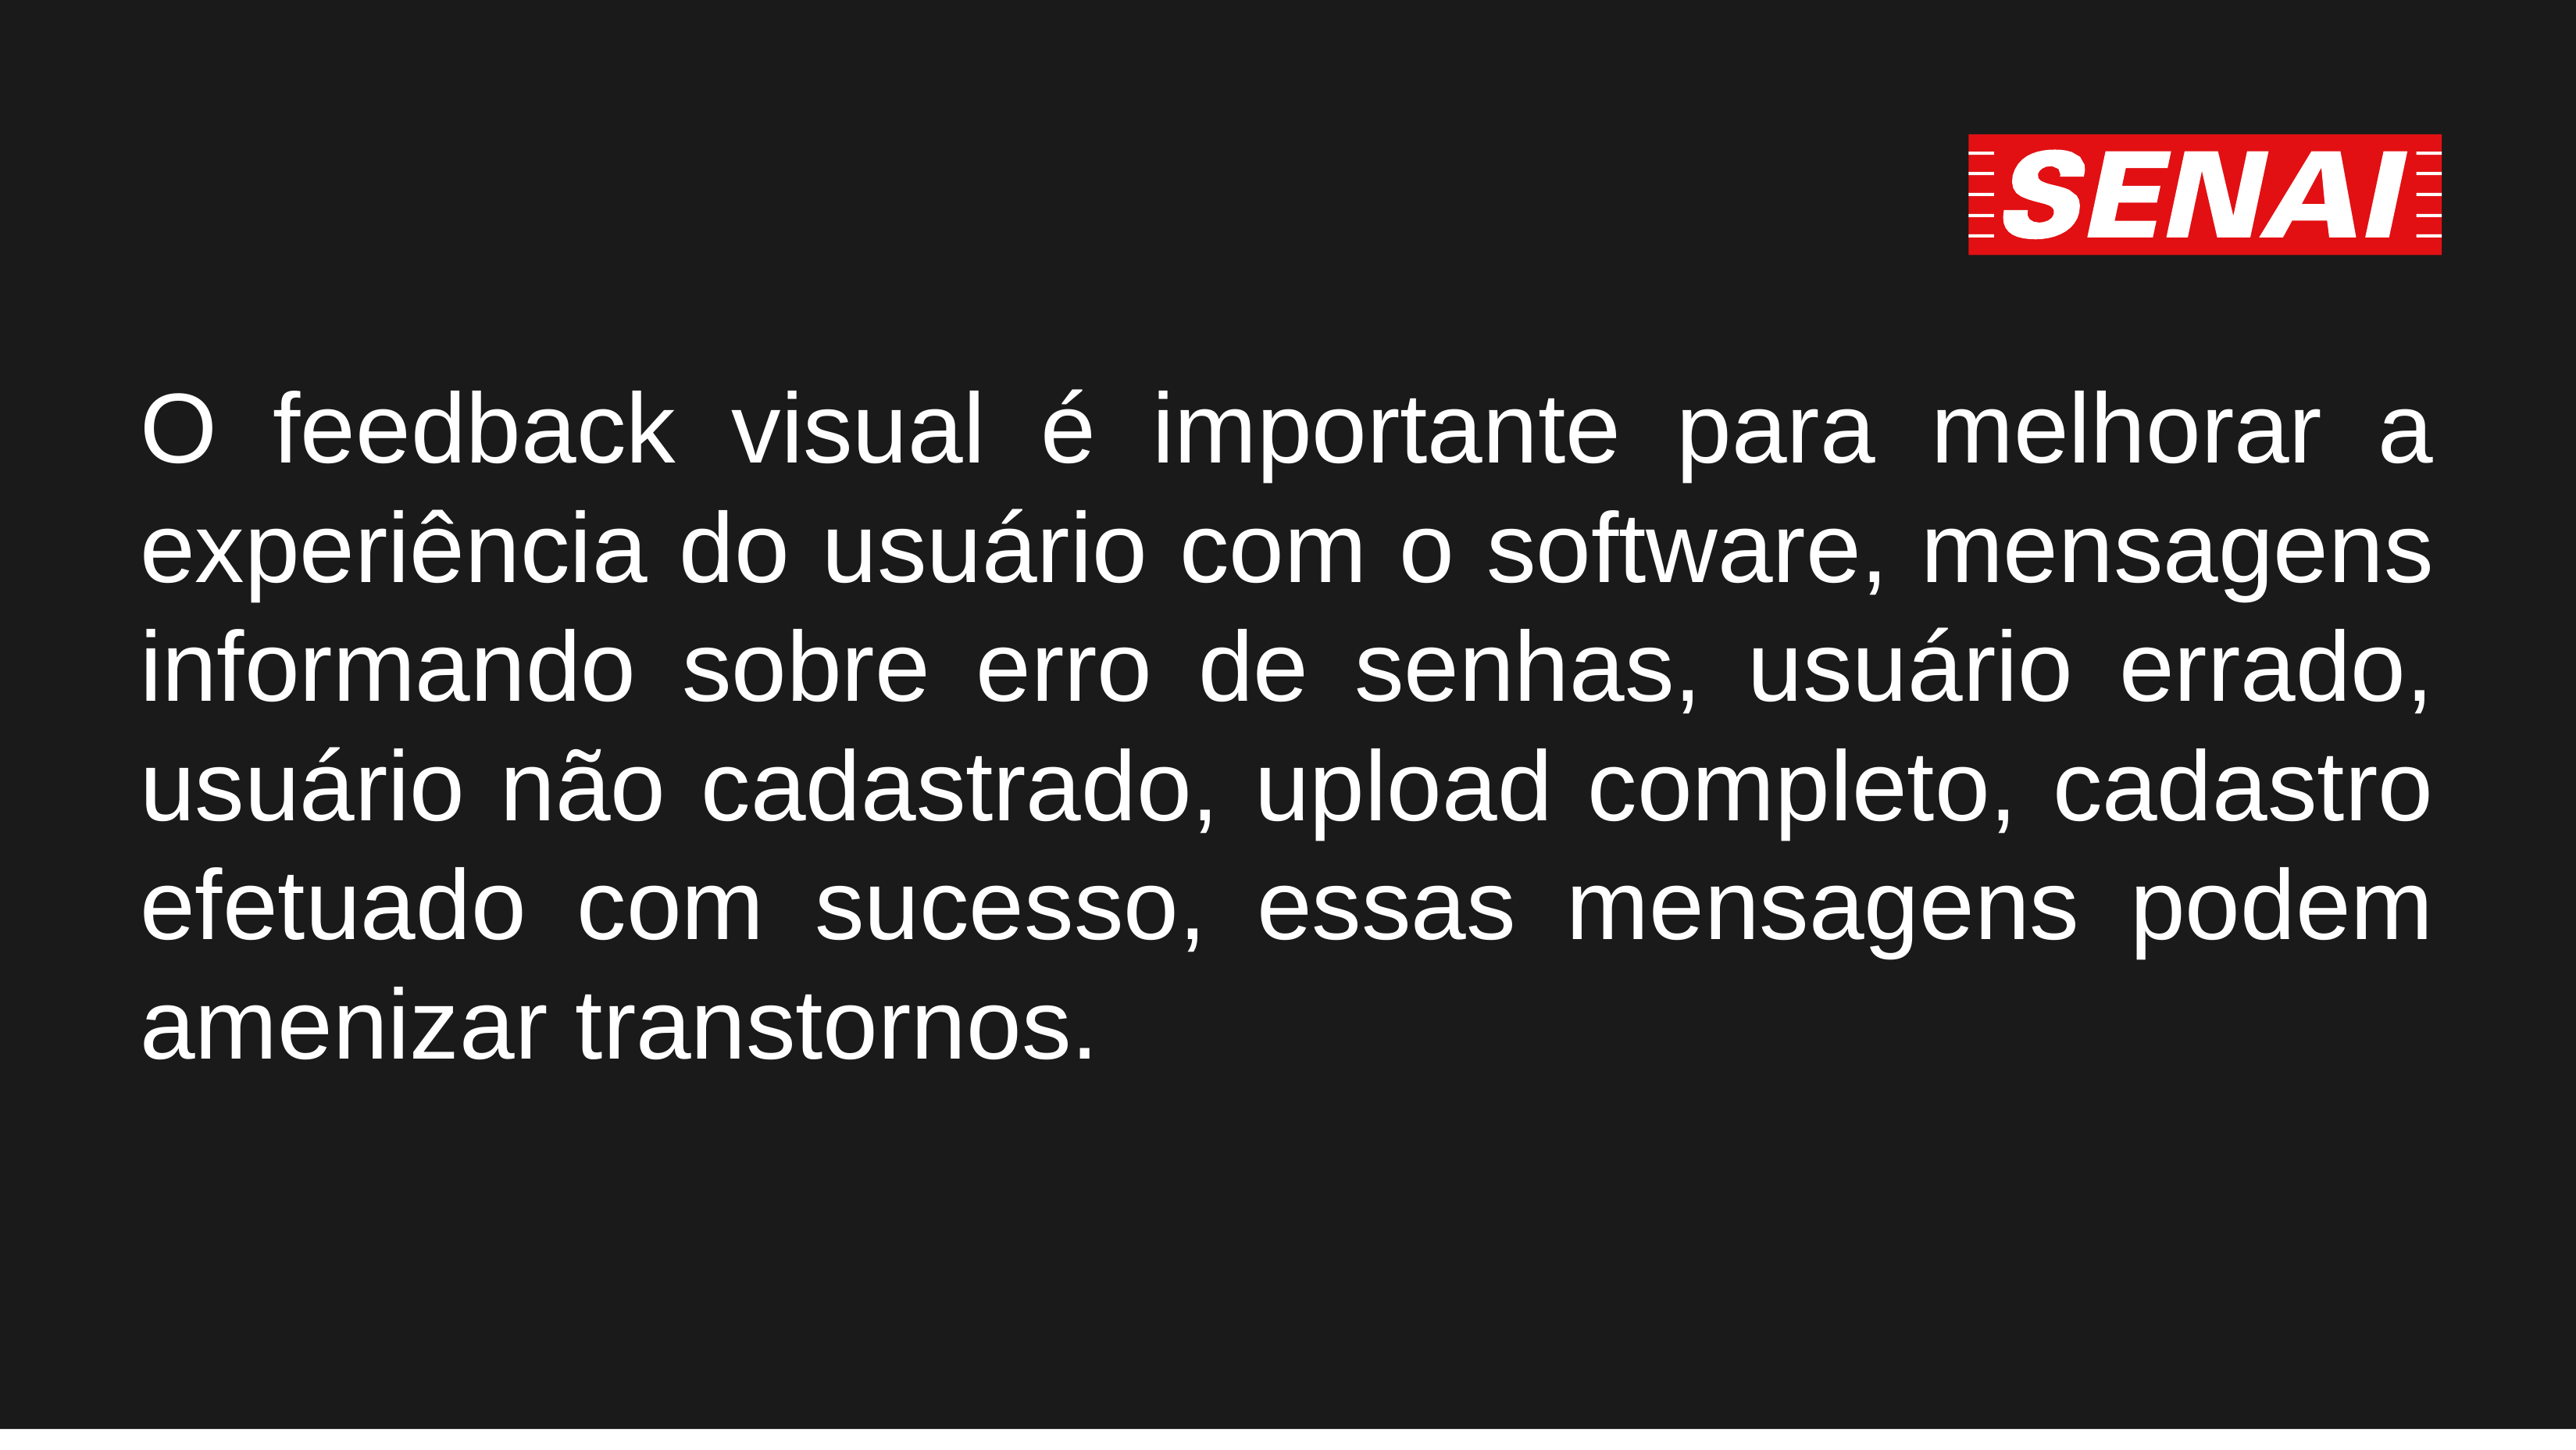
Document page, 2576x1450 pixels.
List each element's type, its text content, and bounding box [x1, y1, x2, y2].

title O feedback visual é importante para melhorar a experiência do usuário com o software, mensagens informando sobre erro de senhas, usuário errado, usuário não cadastrado, upload completo, cadastro efetuado com sucesso, essas mensagens podem amenizar transtornos. [140, 363, 2436, 1086]
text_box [1968, 134, 2442, 255]
